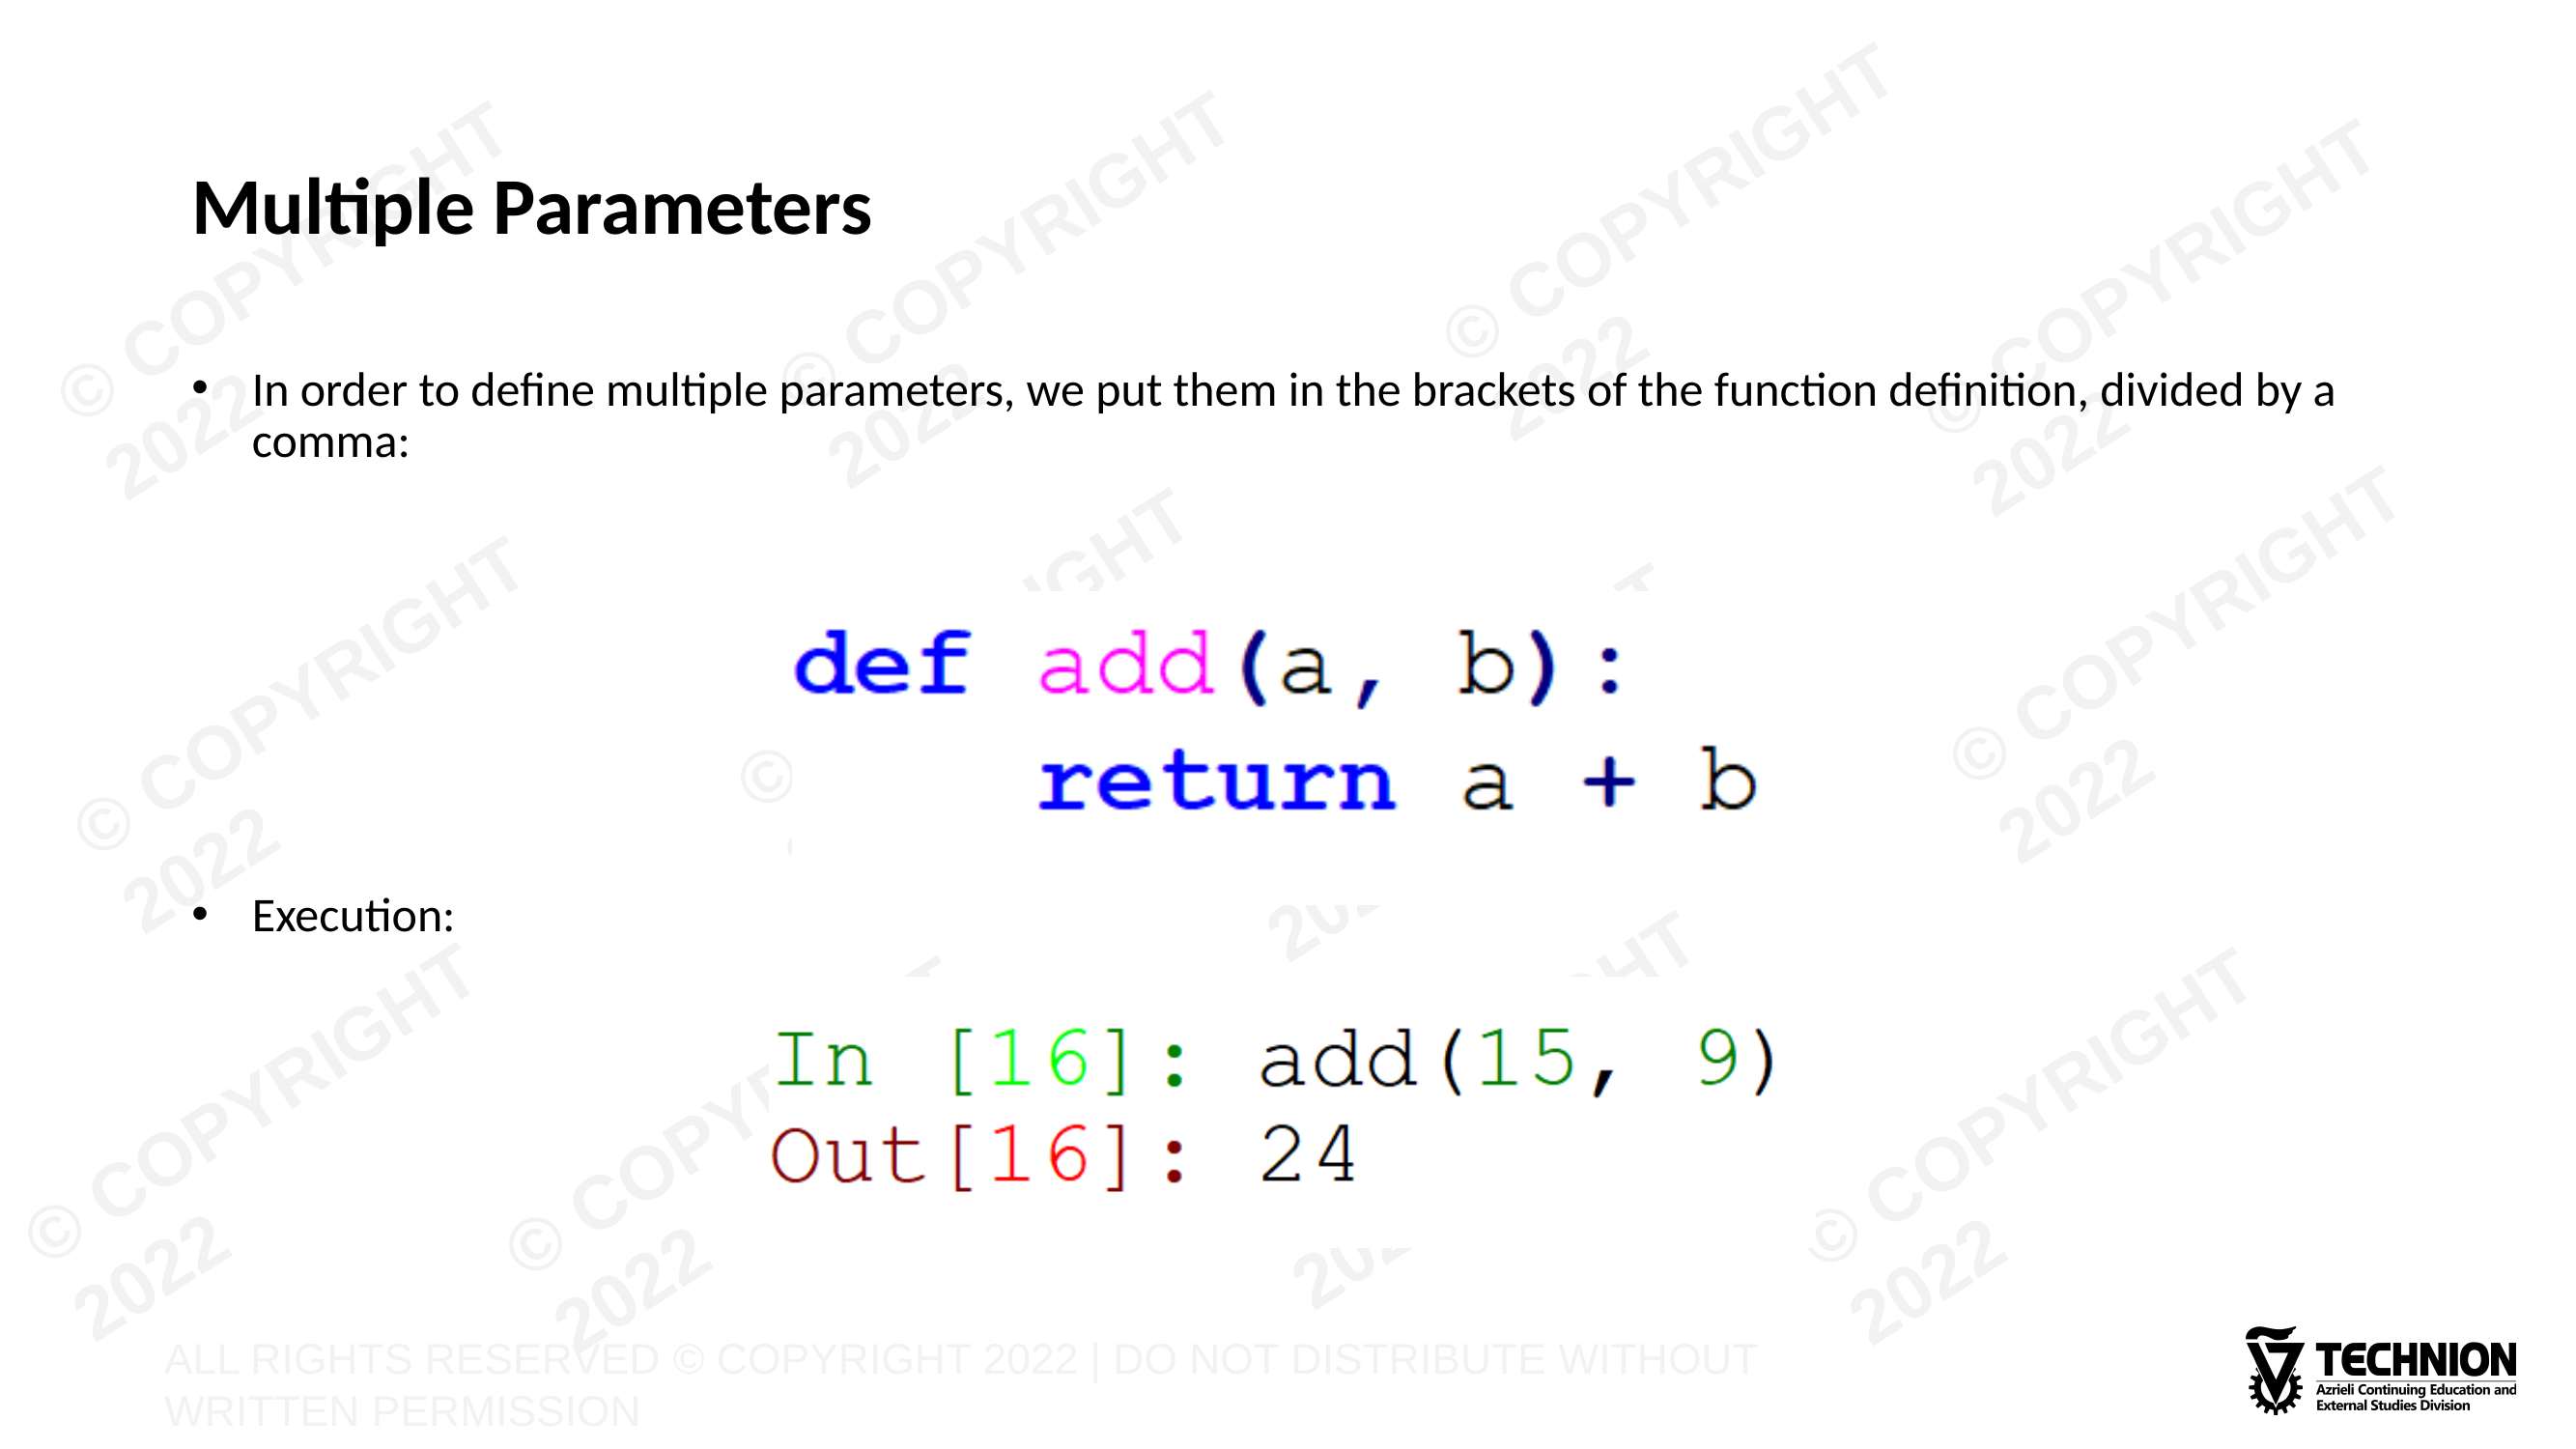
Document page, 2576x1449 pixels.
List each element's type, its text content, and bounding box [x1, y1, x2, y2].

picture [792, 591, 1798, 905]
list In order to define multiple parameters, we put them in the brackets of the function definition, divided by a comma: Execution: [177, 356, 2399, 1277]
picture [769, 977, 1816, 1248]
title Multiple Parameters [177, 122, 2399, 295]
